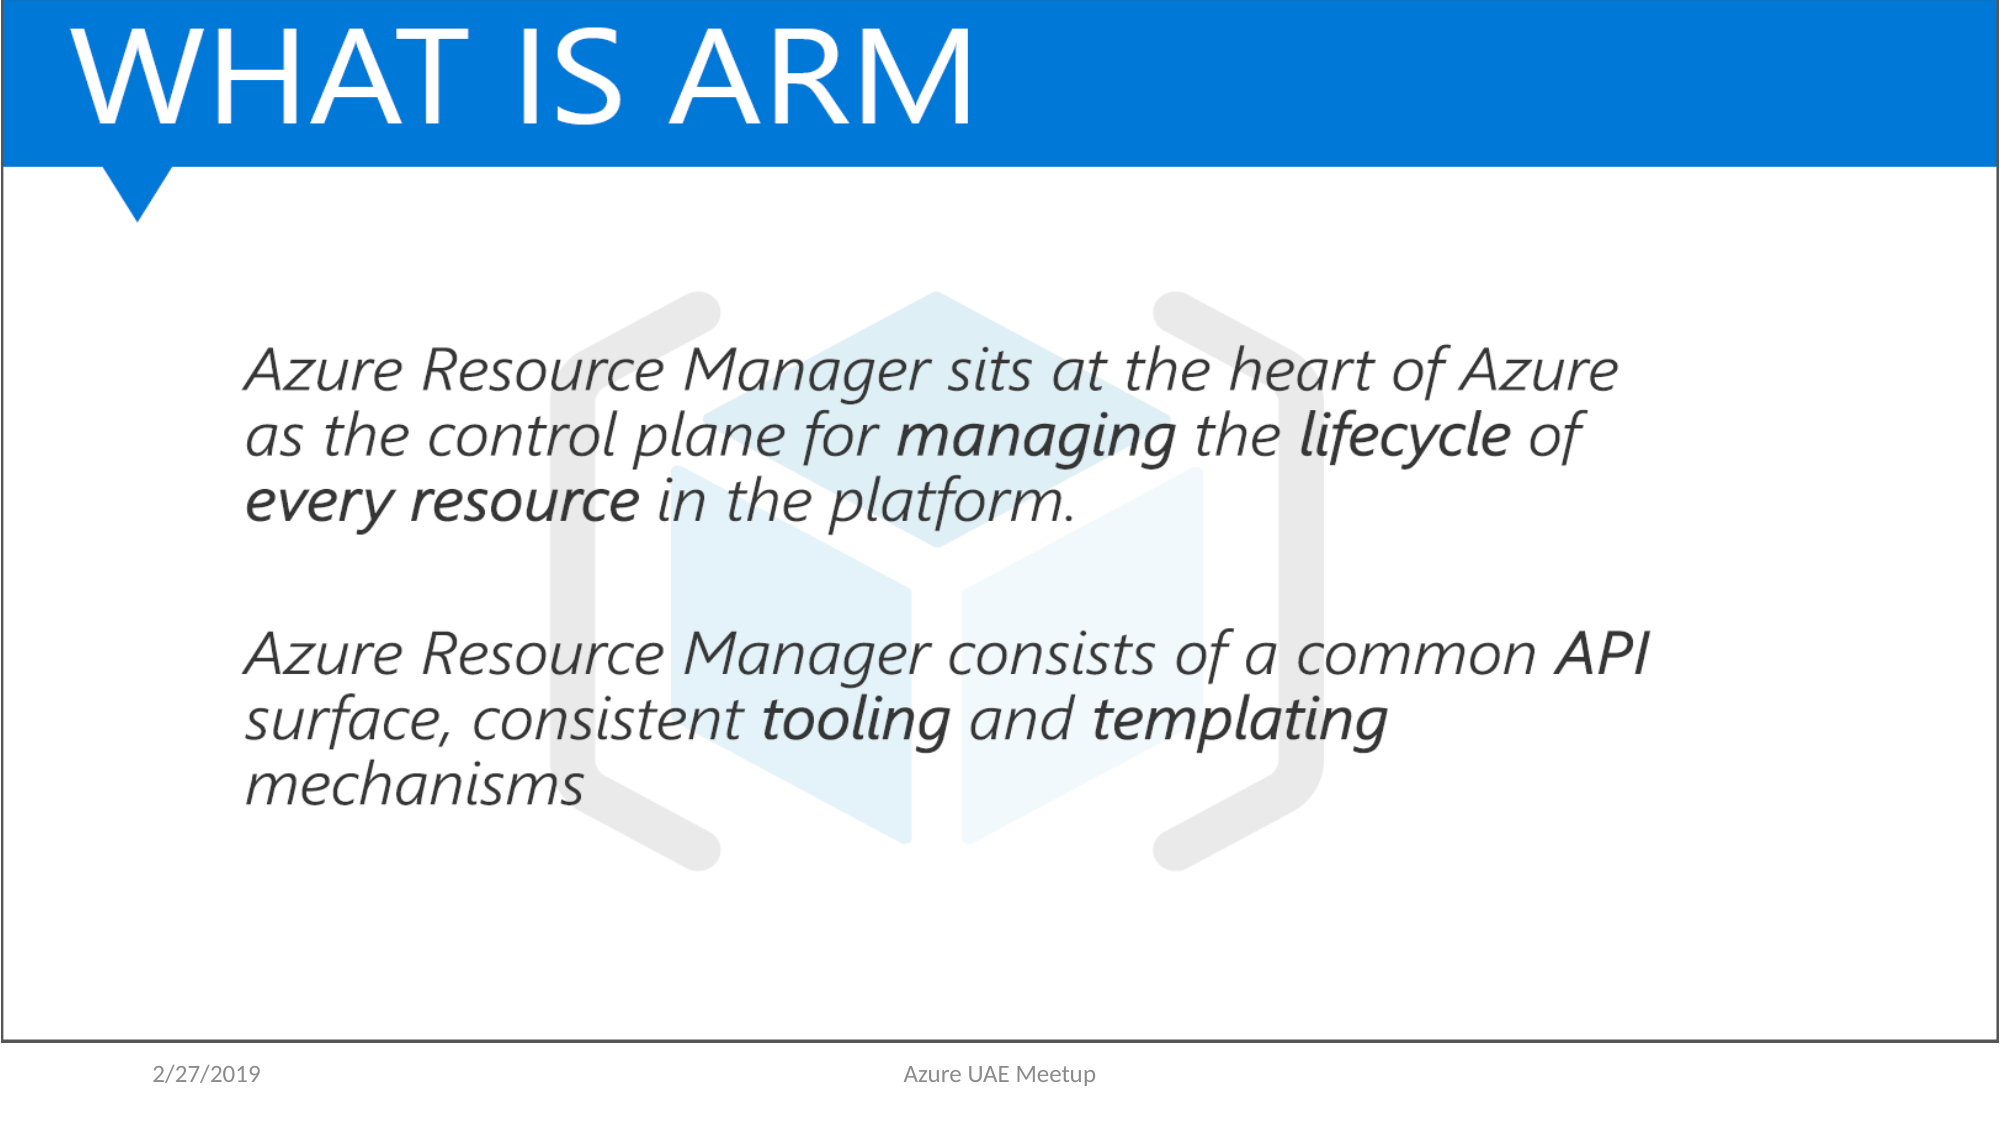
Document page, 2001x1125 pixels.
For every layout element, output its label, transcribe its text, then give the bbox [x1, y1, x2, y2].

picture [1, 0, 1999, 1043]
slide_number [137, 1043, 588, 1103]
footer Azure UAE Meetup [662, 1043, 1338, 1103]
